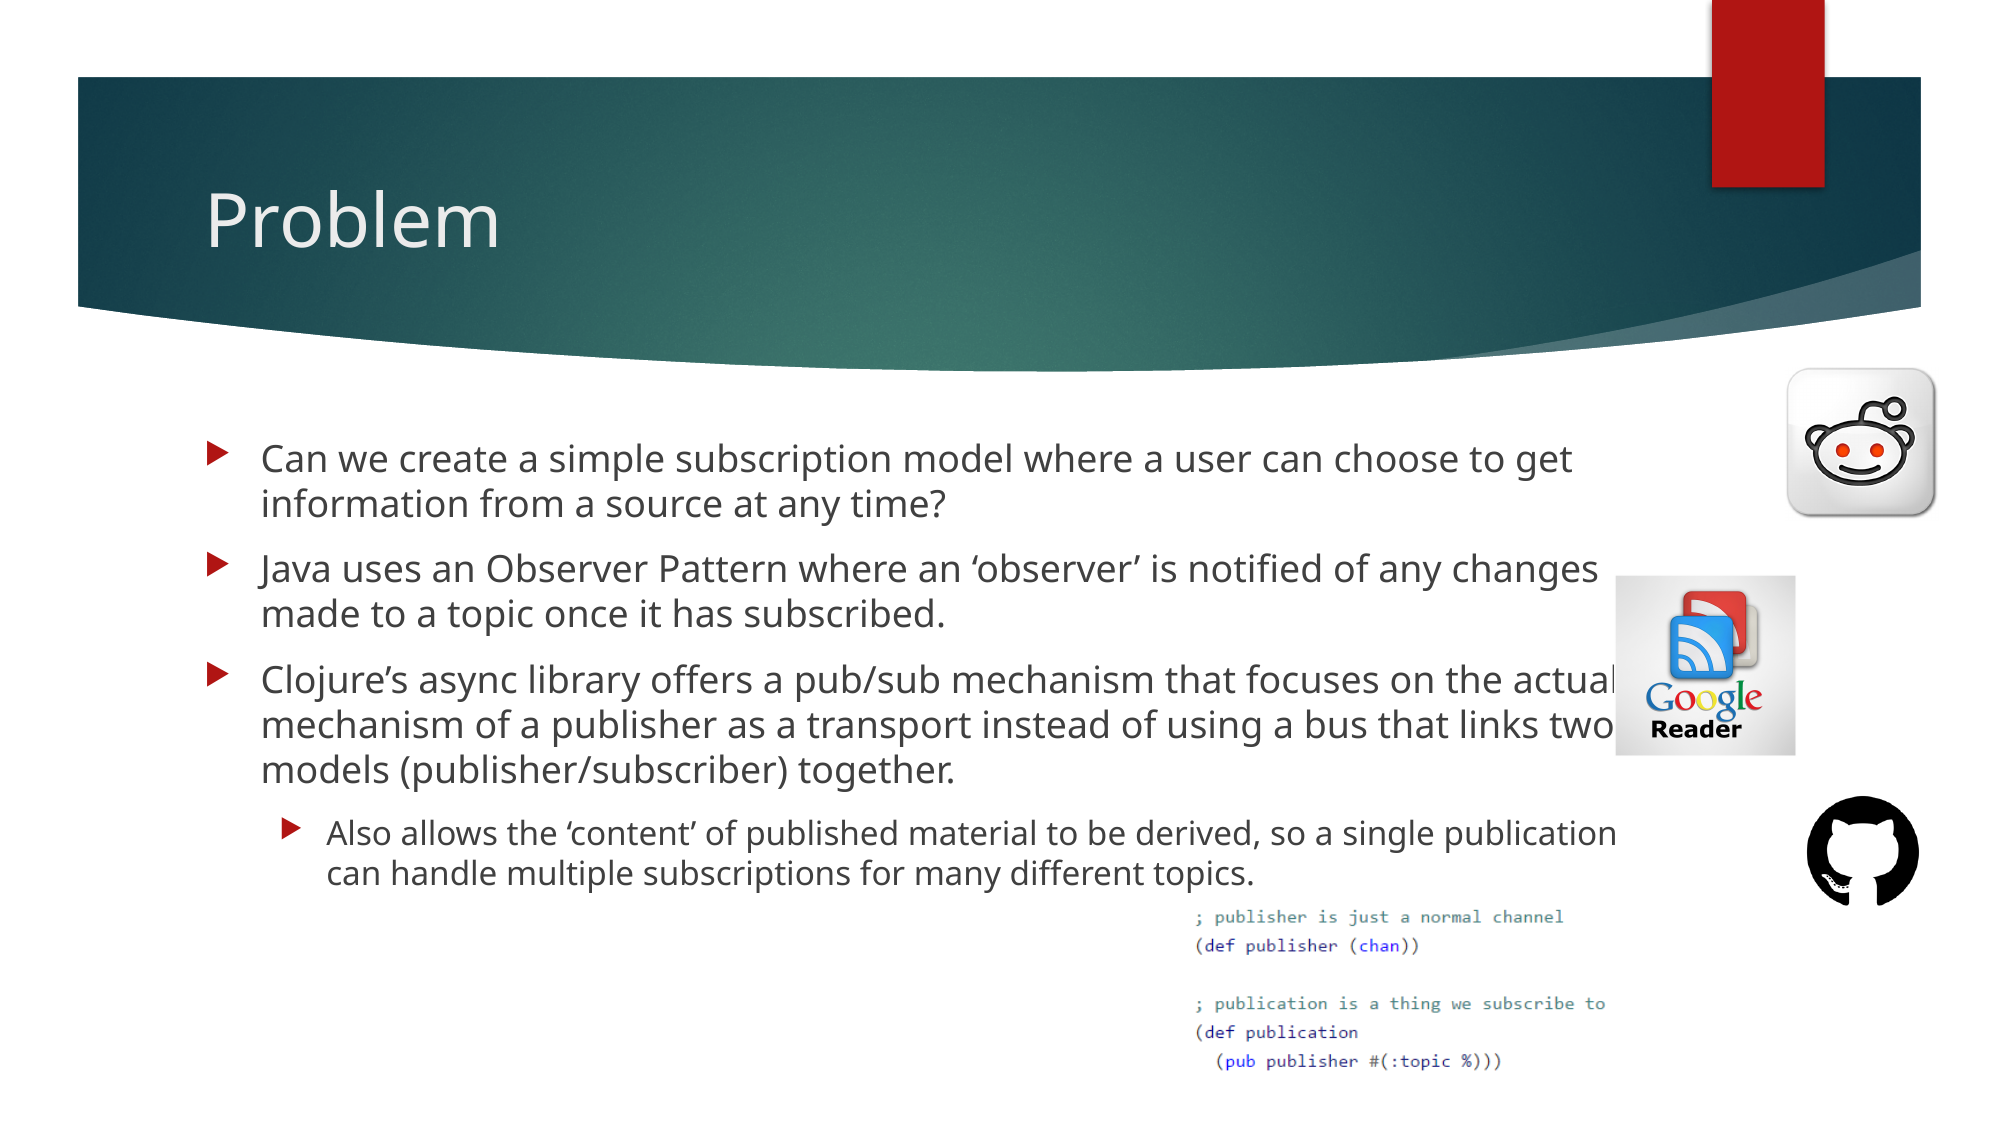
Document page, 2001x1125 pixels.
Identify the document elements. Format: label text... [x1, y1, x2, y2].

picture [1189, 903, 1615, 1083]
title Problem [189, 159, 1638, 276]
picture [1785, 367, 1940, 522]
list Can we create a simple subscription model where a user can choose to get information from a source at any time? Java uses an Observer Pattern where an ‘observer’ is notified of any changes made to a topic once it has subscribed. Clojure’s async library offers a pub/sub mechanism that focuses on the actual mechanism of a publisher as a transport instead of using a bus that links two models (publisher/subscriber) together. Also allows the ‘content’ of published material to be derived, so a single publication can handle multiple subscriptions for many different topics. [189, 427, 1638, 988]
picture [1773, 761, 1952, 941]
picture [1614, 574, 1797, 757]
